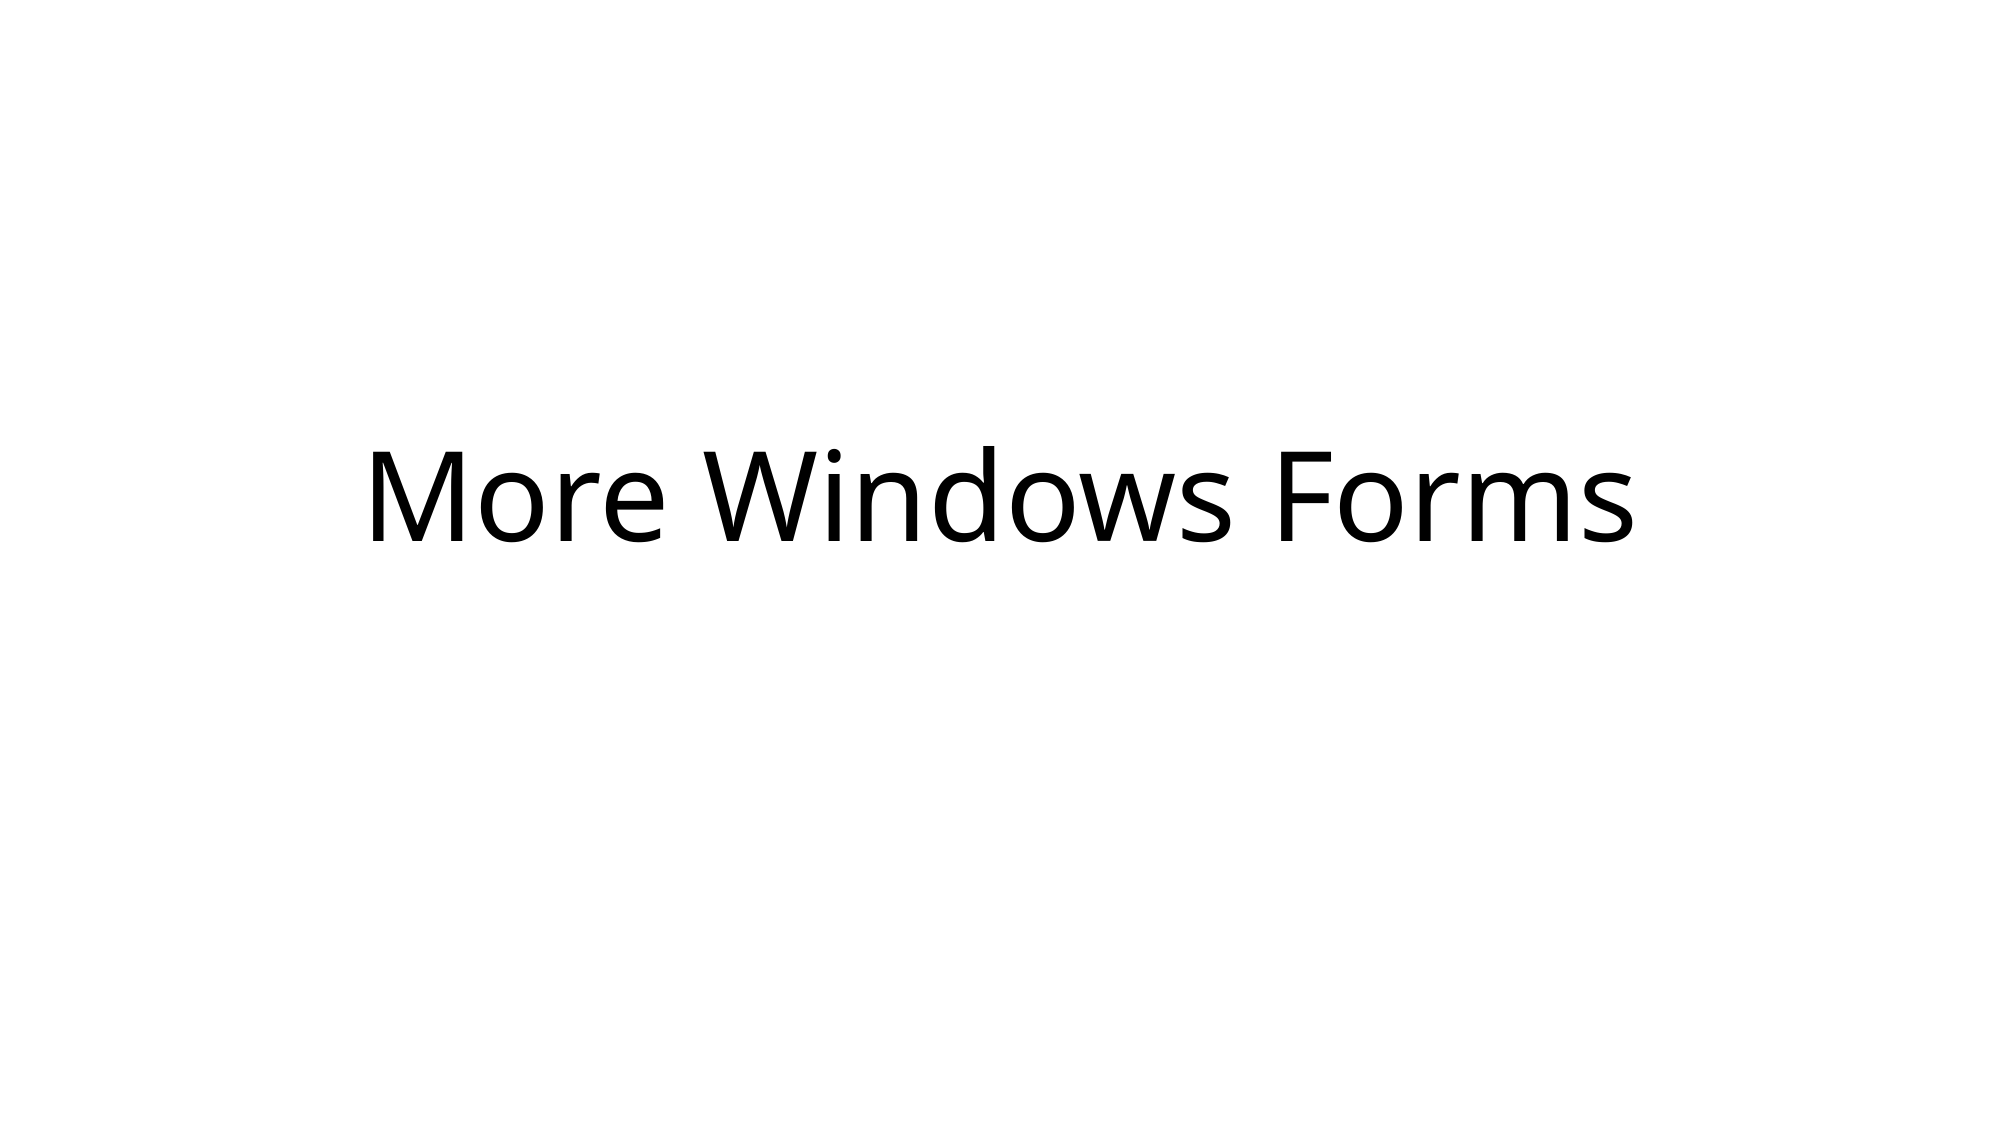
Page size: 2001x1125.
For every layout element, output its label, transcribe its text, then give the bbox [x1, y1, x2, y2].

title More Windows Forms [249, 184, 1750, 576]
